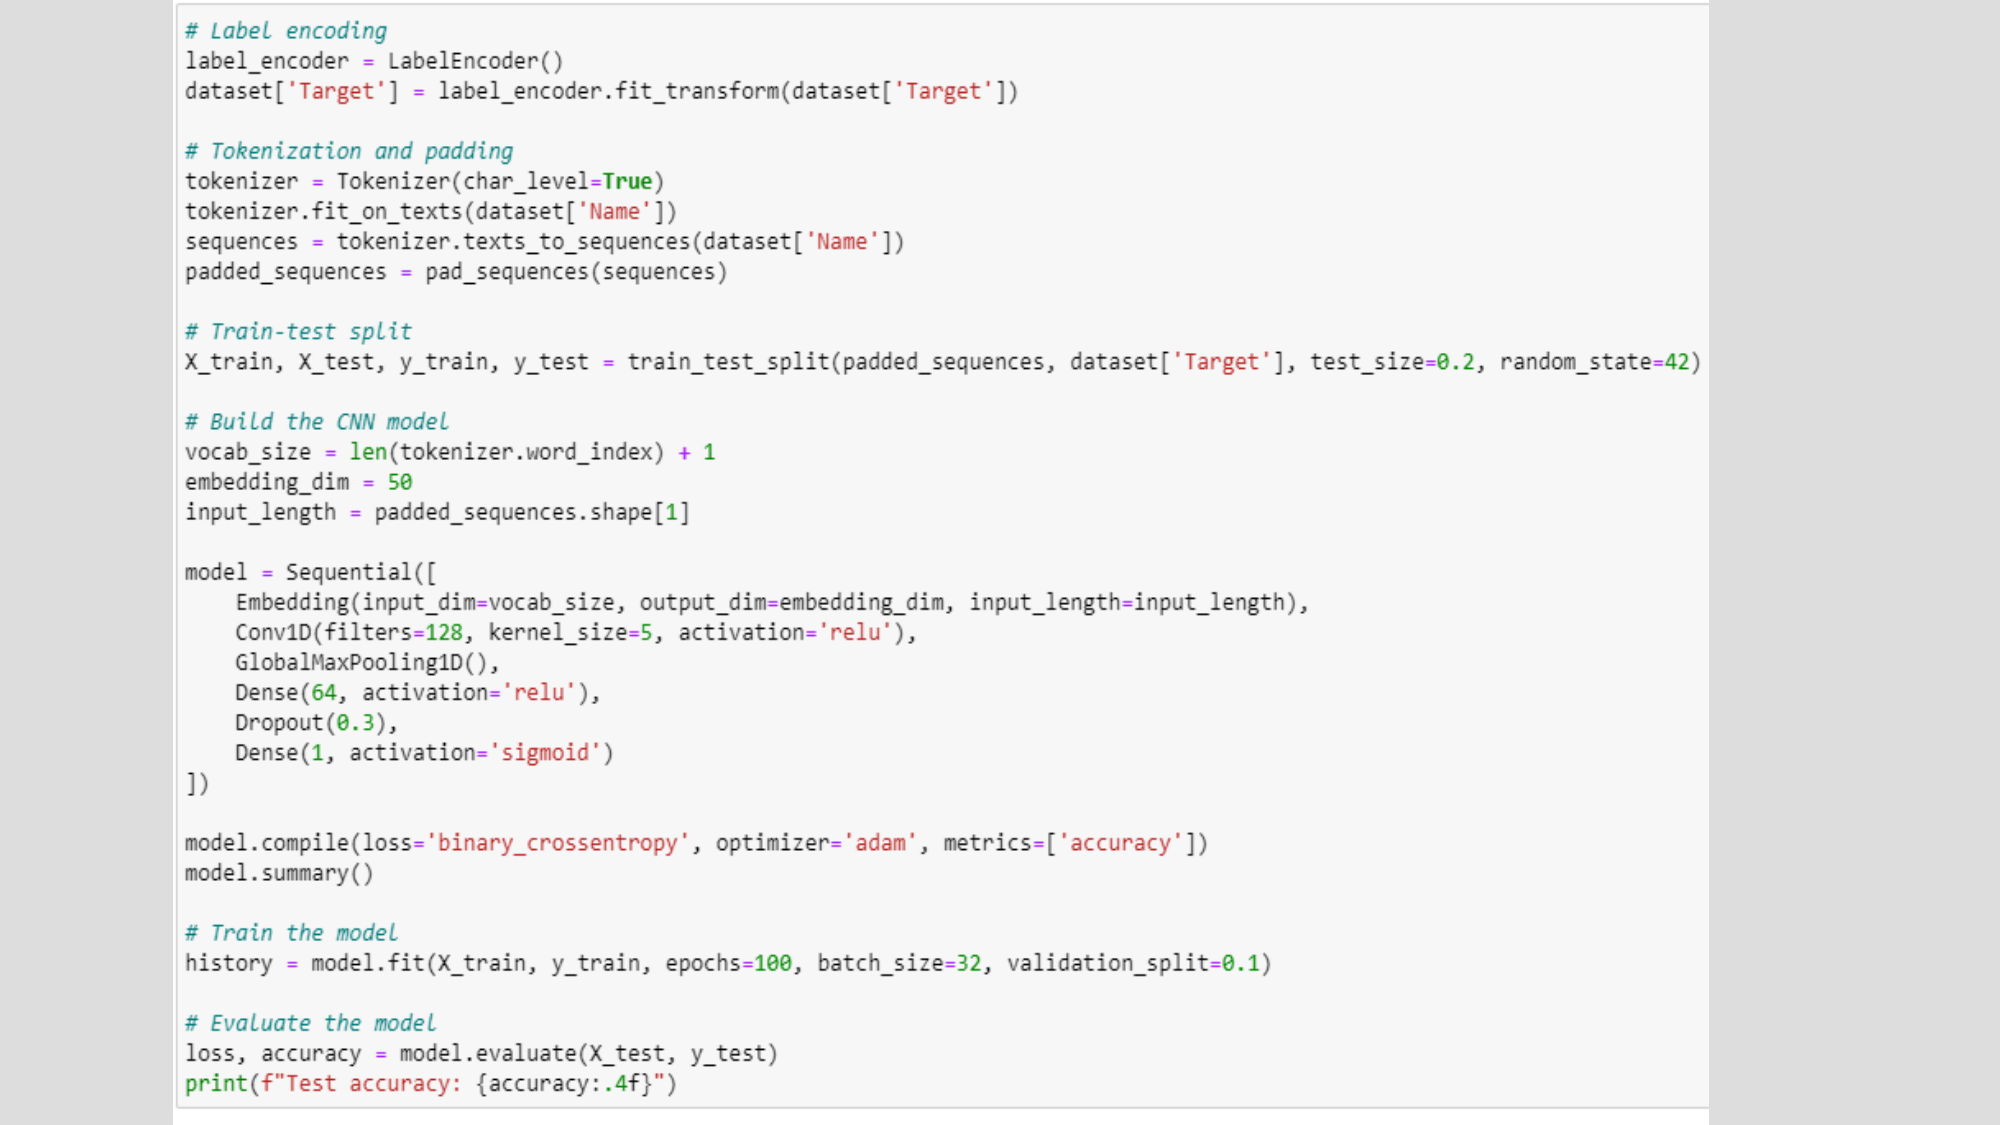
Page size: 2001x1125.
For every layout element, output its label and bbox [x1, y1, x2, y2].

picture [173, 0, 1709, 1125]
